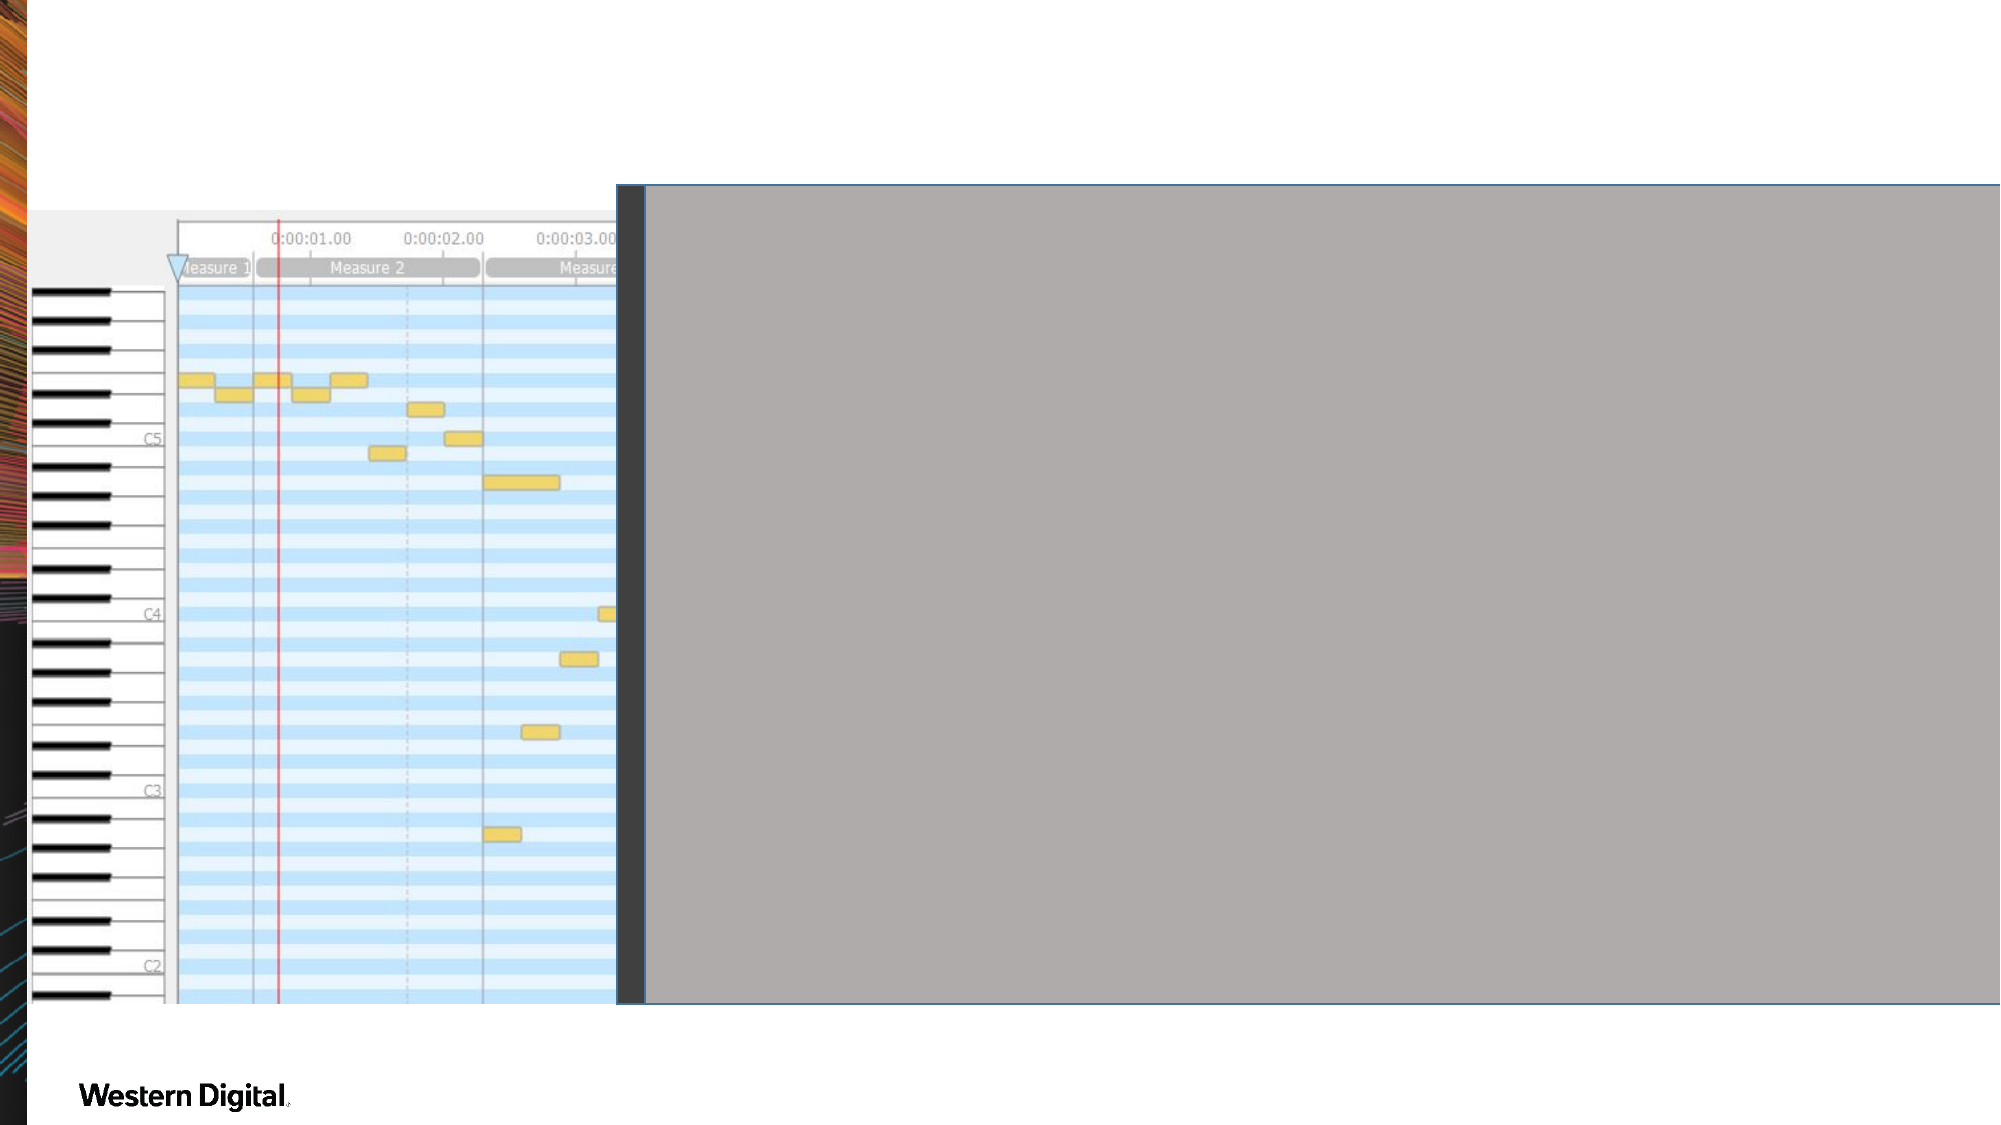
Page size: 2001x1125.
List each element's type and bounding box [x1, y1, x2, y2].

picture [0, 0, 27, 1125]
picture [73, 1077, 295, 1116]
text_box [617, 185, 2000, 1004]
picture [28, 210, 617, 1004]
